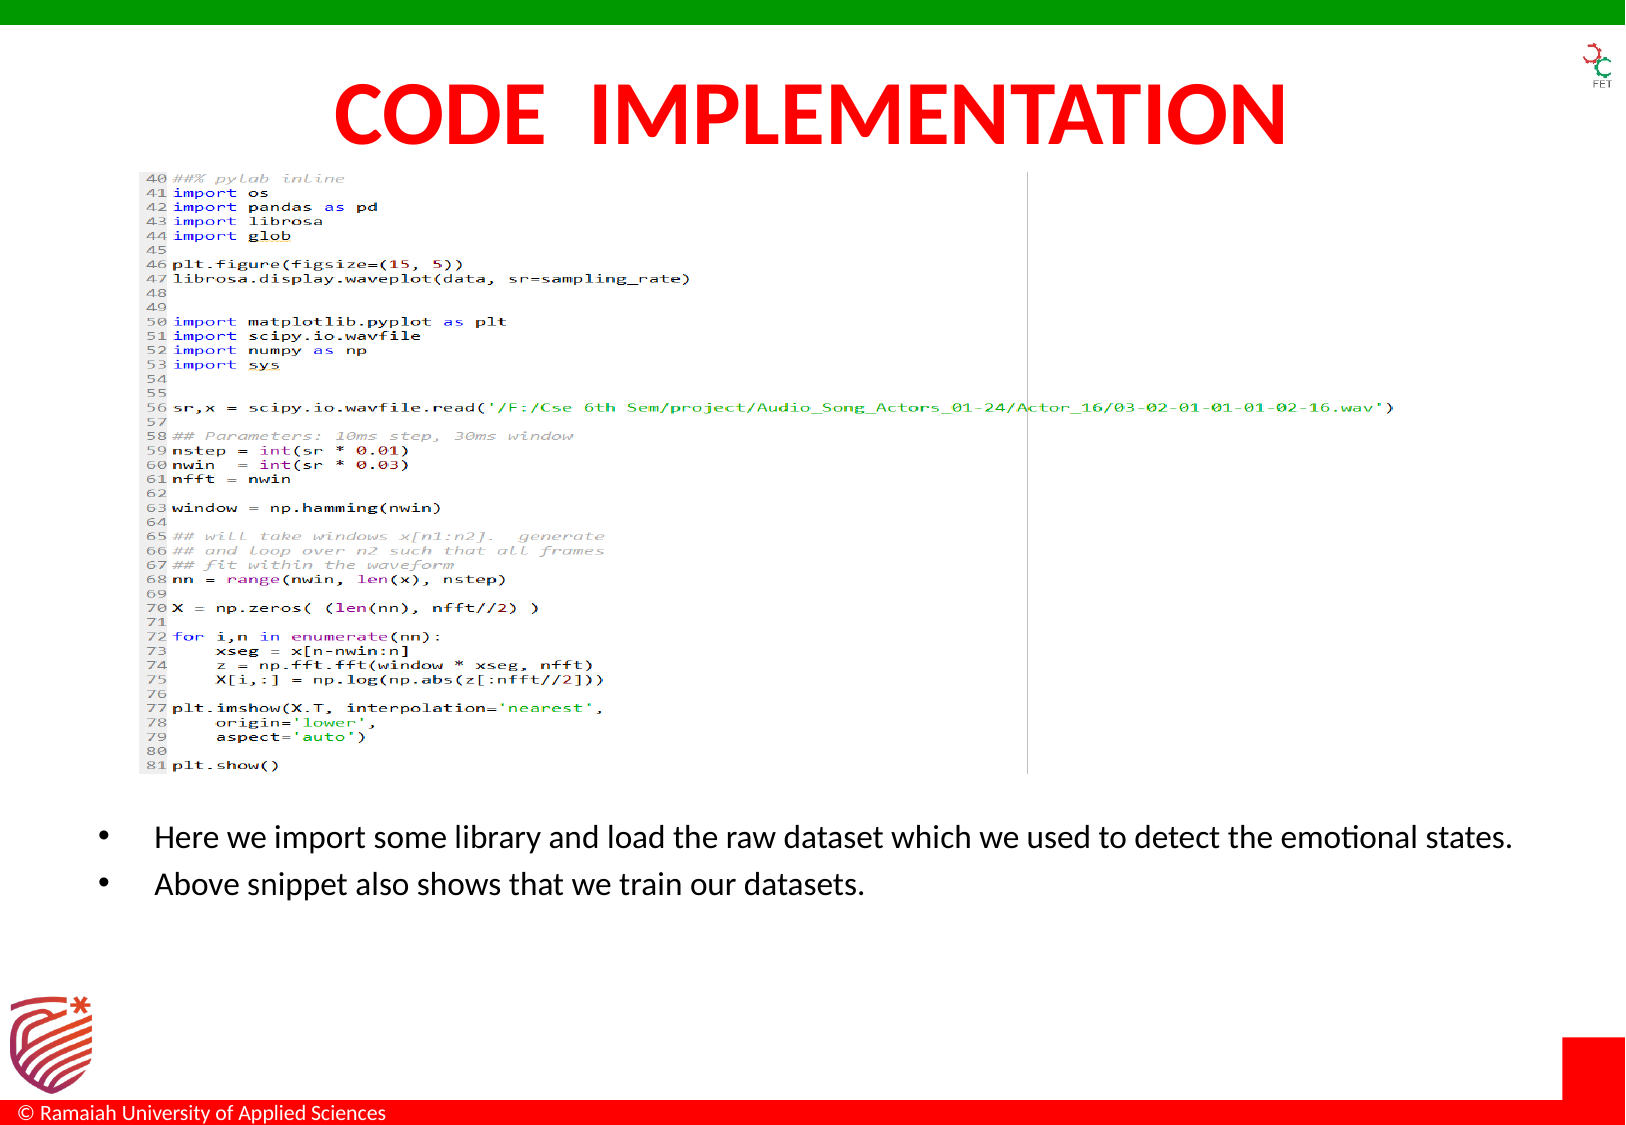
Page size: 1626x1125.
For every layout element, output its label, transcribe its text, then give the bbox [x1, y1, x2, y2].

title CODE IMPLEMENTATION [81, 45, 1544, 233]
picture [138, 172, 1404, 775]
picture [1570, 27, 1624, 103]
list Here we import some library and load the raw dataset which we used to detect the emotional states. Above snippet also shows that we train our datasets. [83, 807, 1546, 1026]
picture [10, 996, 92, 1094]
